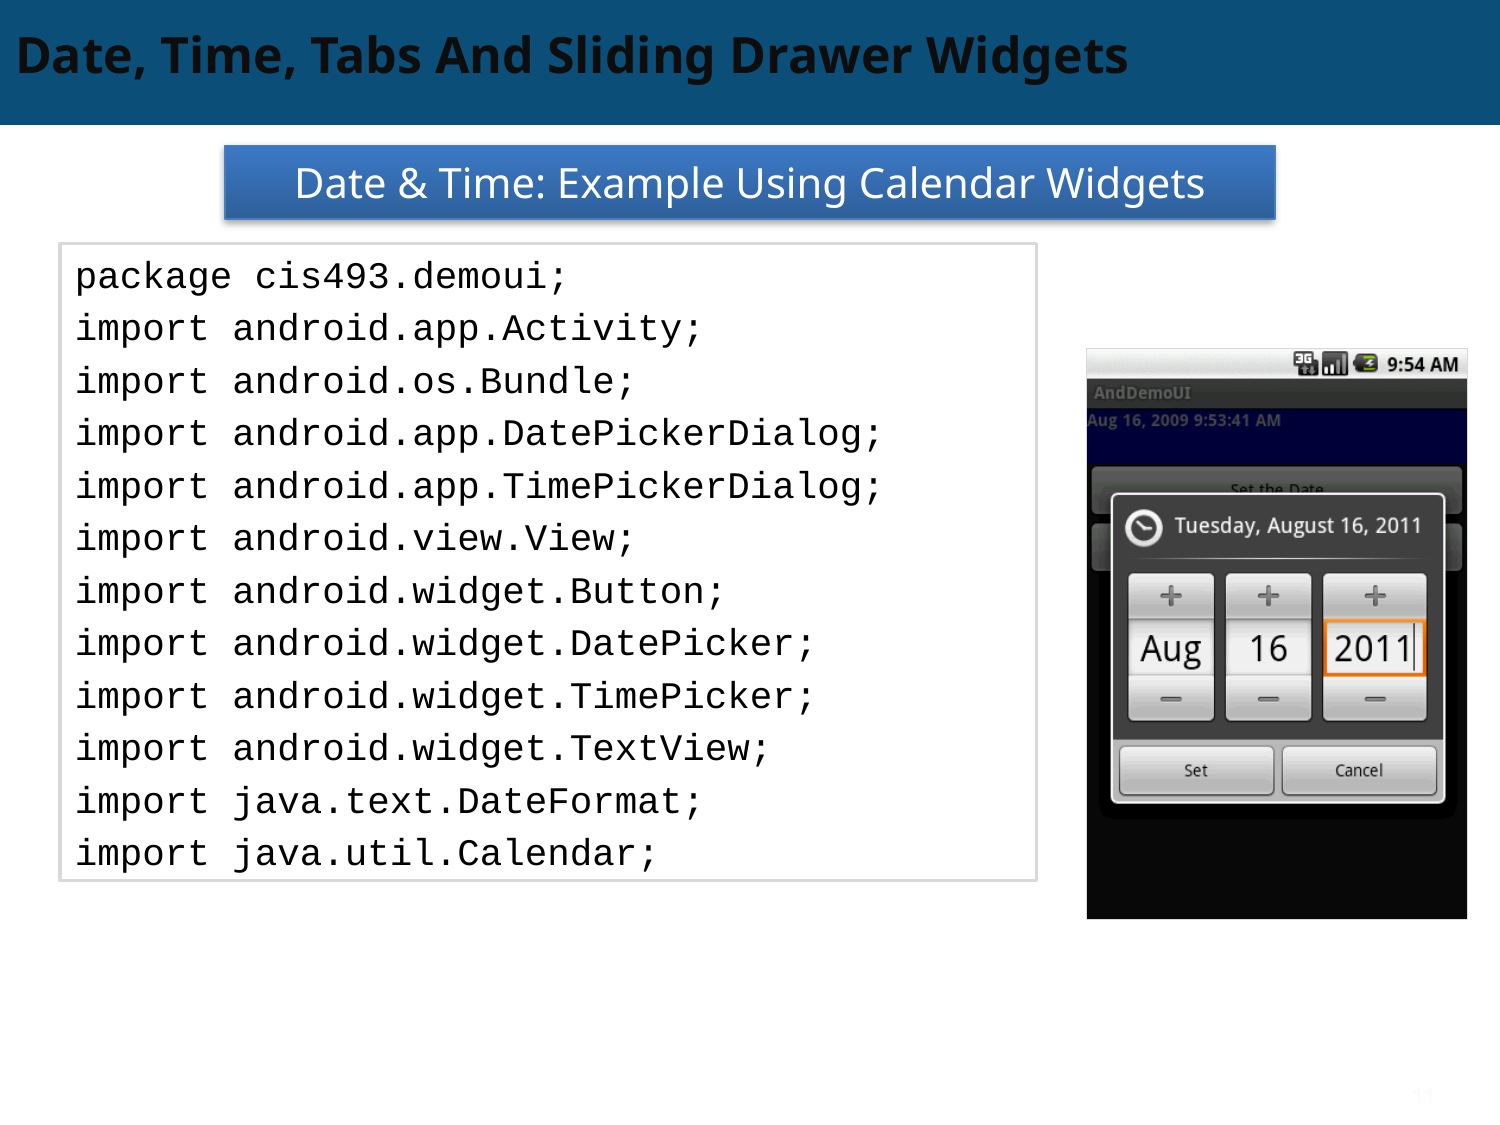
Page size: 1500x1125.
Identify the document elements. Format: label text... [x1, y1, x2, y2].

title Date, Time, Tabs And Sliding Drawer Widgets [0, 21, 1351, 86]
text_box Date & Time: Example Using Calendar Widgets [224, 145, 1276, 220]
text_box package cis493.demoui; import android.app.Activity; import android.os.Bundle; import android.app.DatePickerDialog; import android.app.TimePickerDialog; import android.view.View; import android.widget.Button; import android.widget.DatePicker; import android.widget.TimePicker; import android.widget.TextView; import java.text.DateFormat; import java.util.Calendar; [60, 243, 1037, 881]
picture [1087, 349, 1468, 919]
